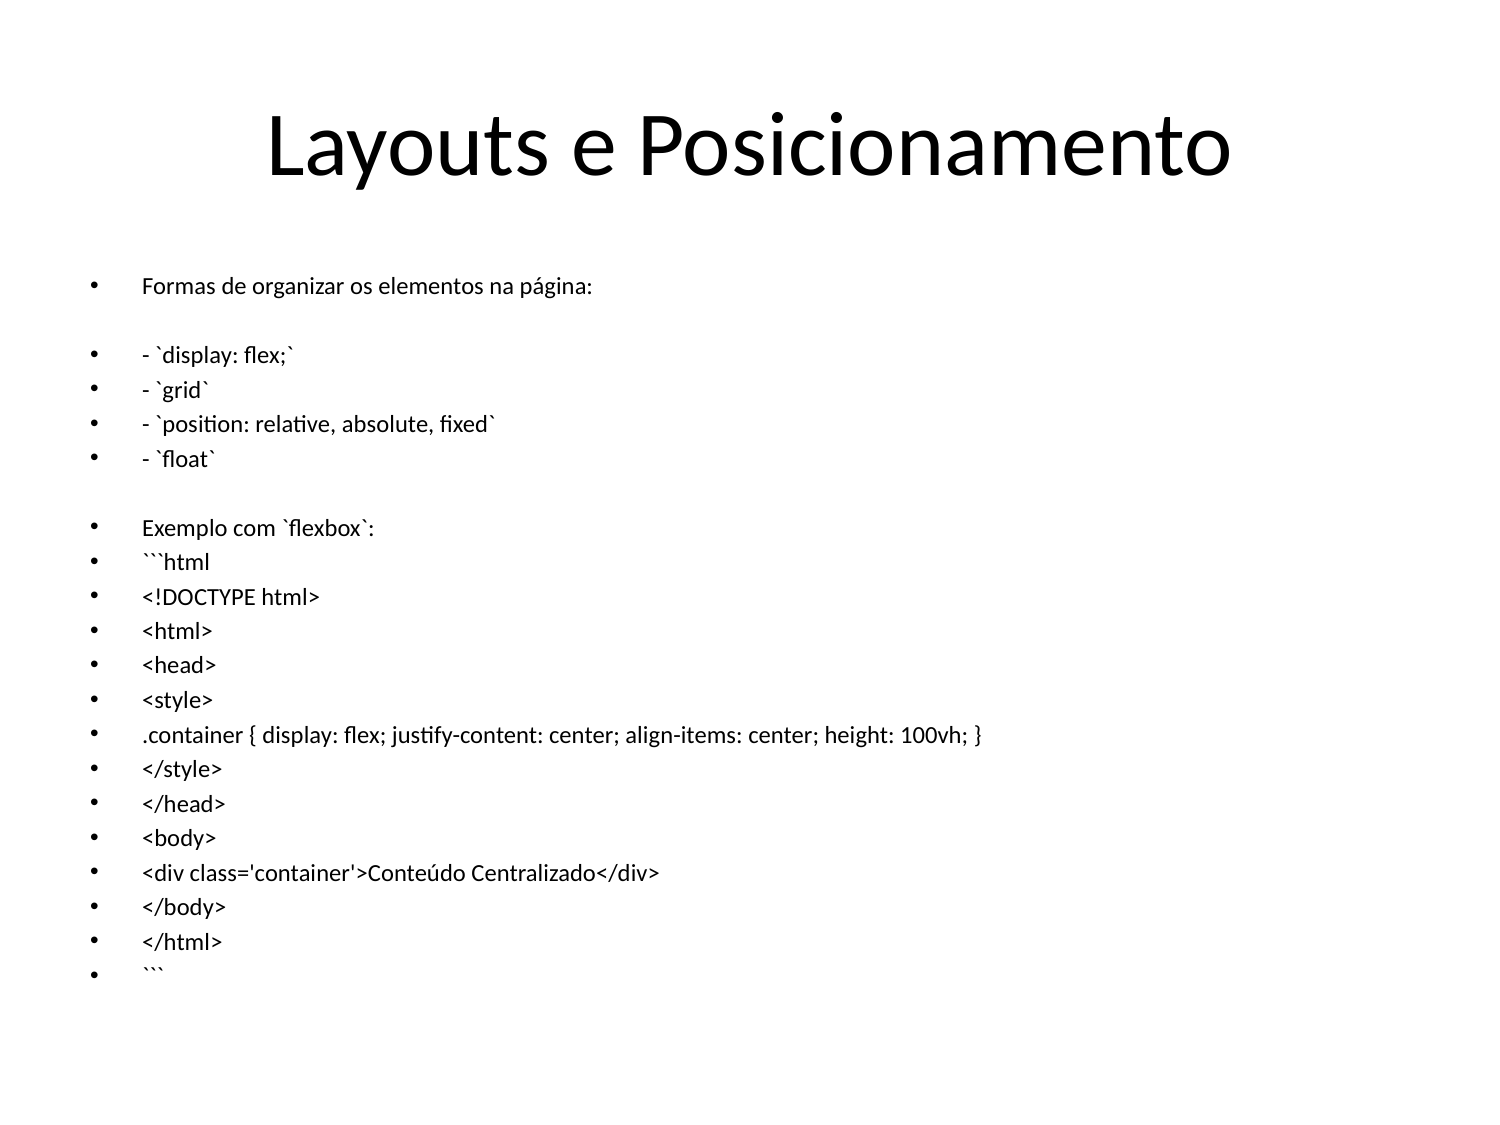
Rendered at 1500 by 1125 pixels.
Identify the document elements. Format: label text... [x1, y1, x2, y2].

title Layouts e Posicionamento [75, 45, 1425, 233]
list Formas de organizar os elementos na página: - `display: flex;` - `grid` - `position: relative, absolute, fixed` - `float` Exemplo com `flexbox`: ```html <!DOCTYPE html> <html> <head> <style> .container { display: flex; justify-content: center; align-items: center; height: 100vh; } </style> </head> <body> <div class='container'>Conteúdo Centralizado</div> </body> </html> ``` [75, 262, 1425, 1005]
